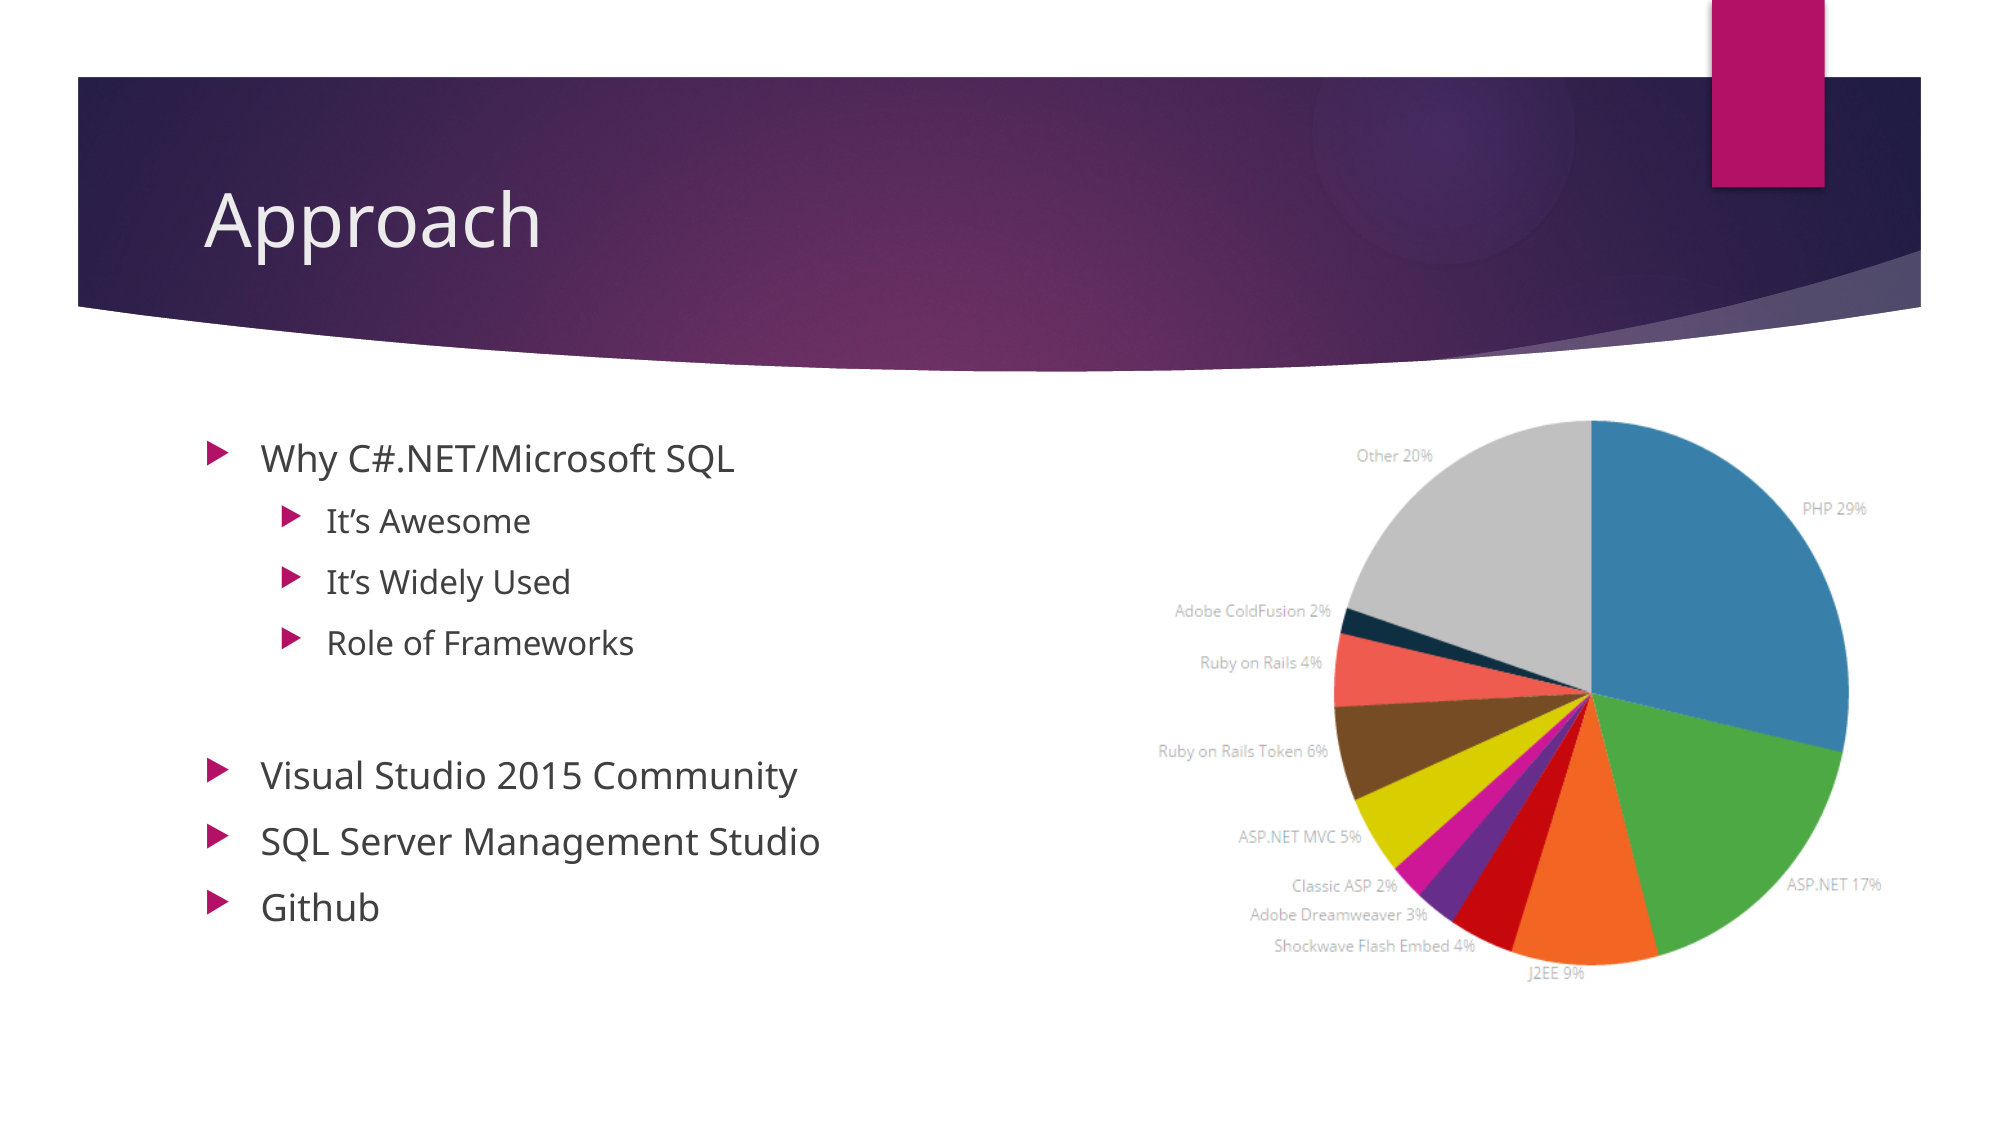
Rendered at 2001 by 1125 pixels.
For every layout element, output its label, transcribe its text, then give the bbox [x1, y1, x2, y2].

list Why C#.NET/Microsoft SQL It’s Awesome It’s Widely Used Role of Frameworks Visual Studio 2015 Community SQL Server Management Studio Github [189, 427, 1030, 988]
picture [1136, 394, 1943, 1020]
title Approach [189, 159, 1627, 276]
